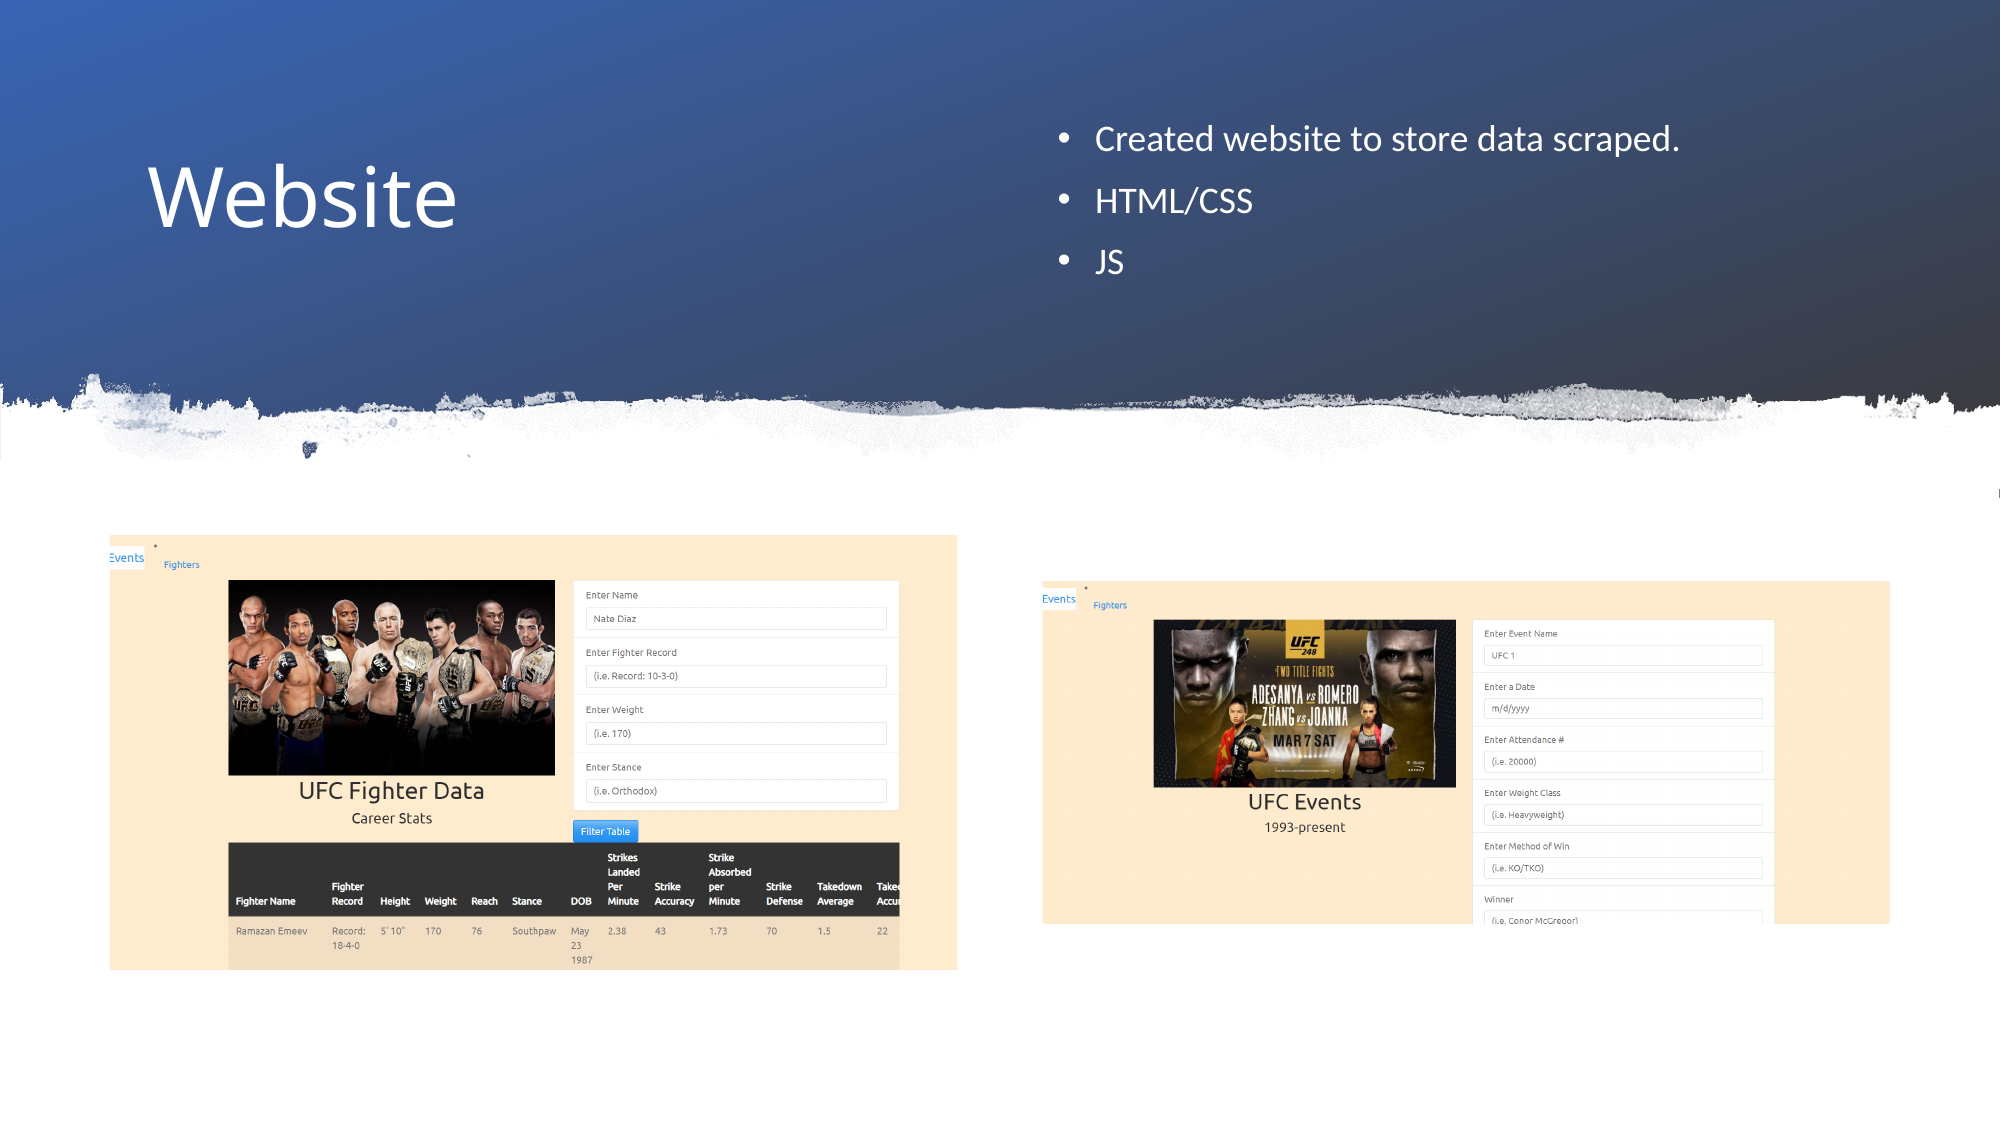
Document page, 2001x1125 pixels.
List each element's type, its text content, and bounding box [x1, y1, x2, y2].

picture [0, 259, 2000, 489]
title Website [131, 55, 955, 259]
list Created website to store data scraped. HTML/CSS JS [1042, 55, 1868, 259]
picture [1042, 581, 1891, 924]
text_box [0, 489, 2000, 1125]
text_box [0, 0, 2000, 259]
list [109, 535, 958, 970]
